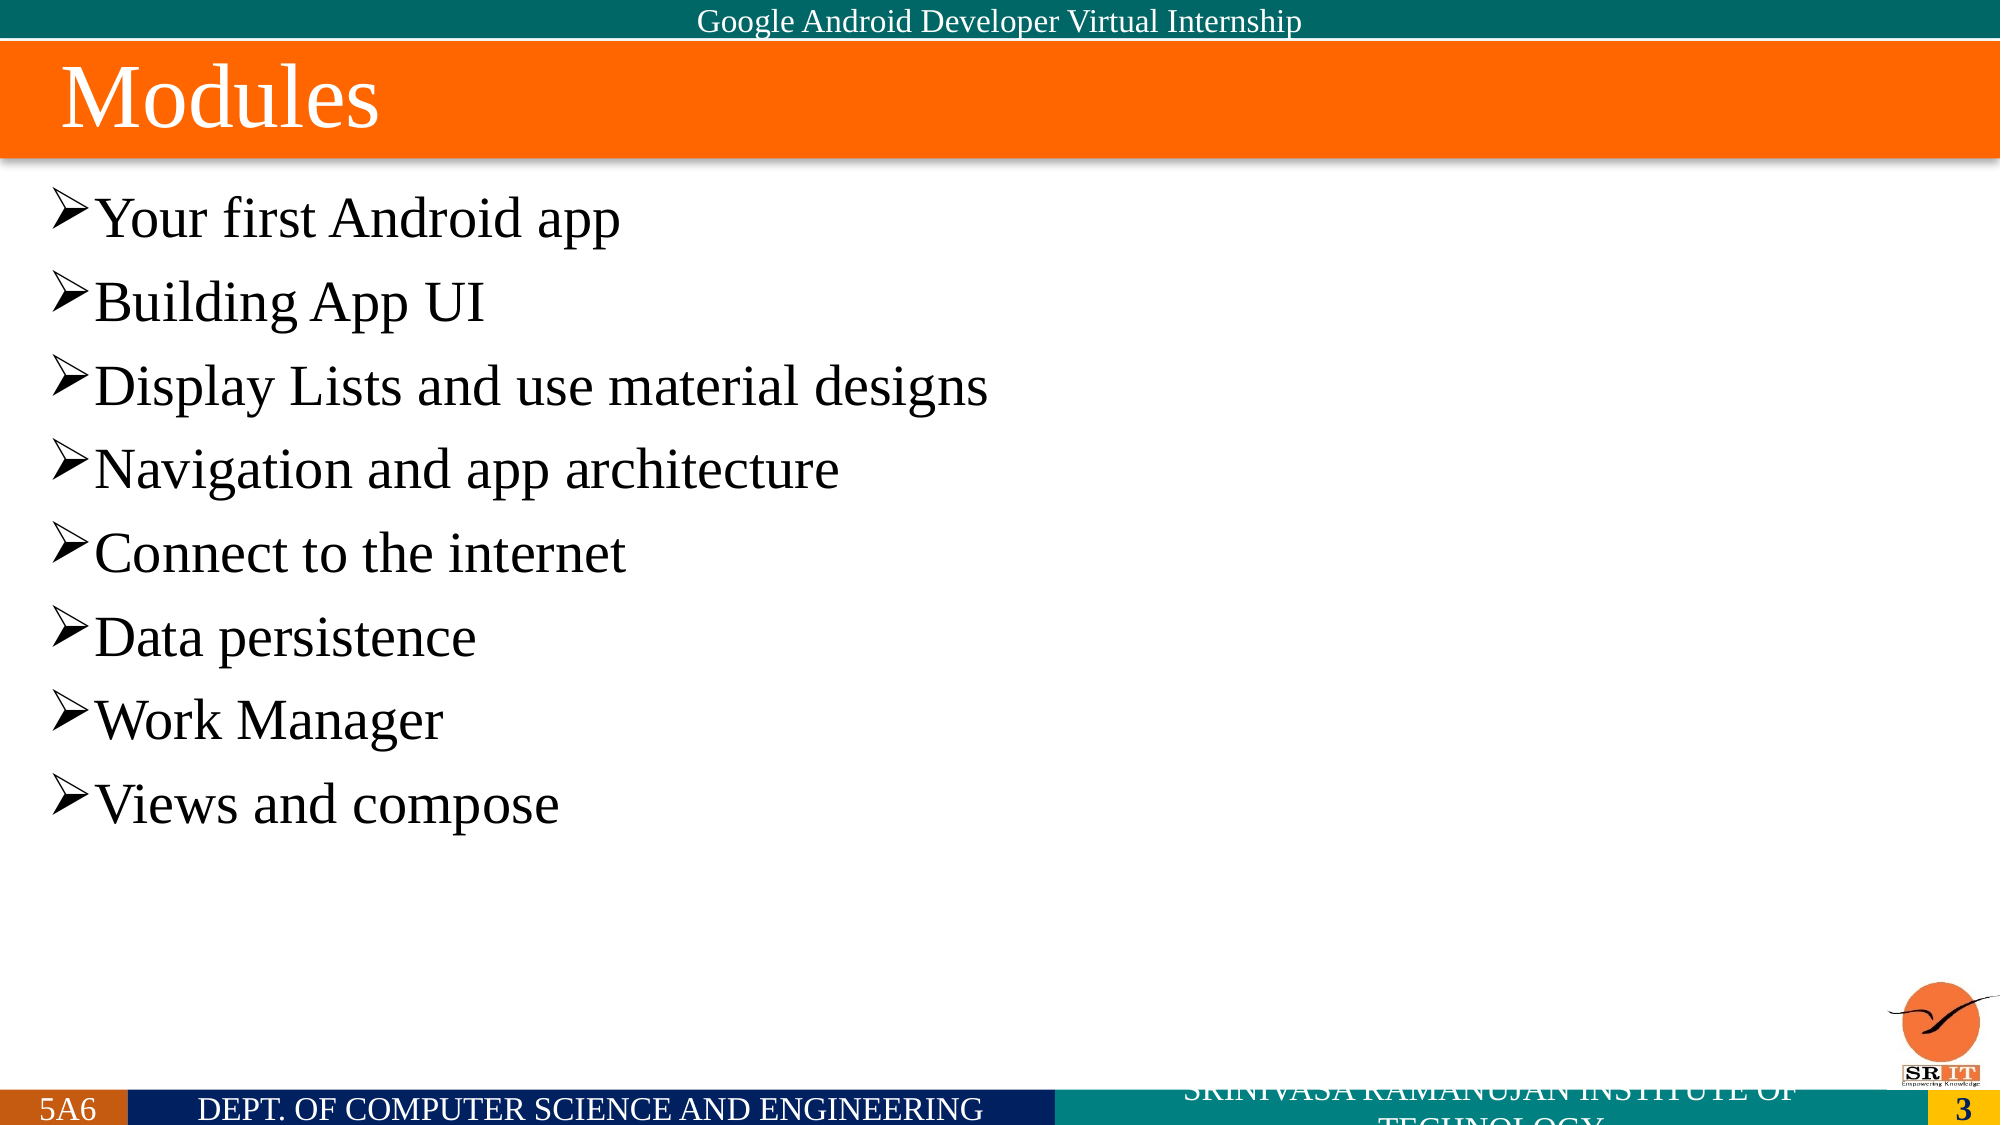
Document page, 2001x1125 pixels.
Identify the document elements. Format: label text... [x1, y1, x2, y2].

title Modules [0, 41, 2000, 159]
list Your first Android app Building App UI Display Lists and use material designs Navigation and app architecture Connect to the internet Data persistence Work Manager Views and compose [32, 179, 1965, 1065]
picture [1887, 977, 2000, 1090]
